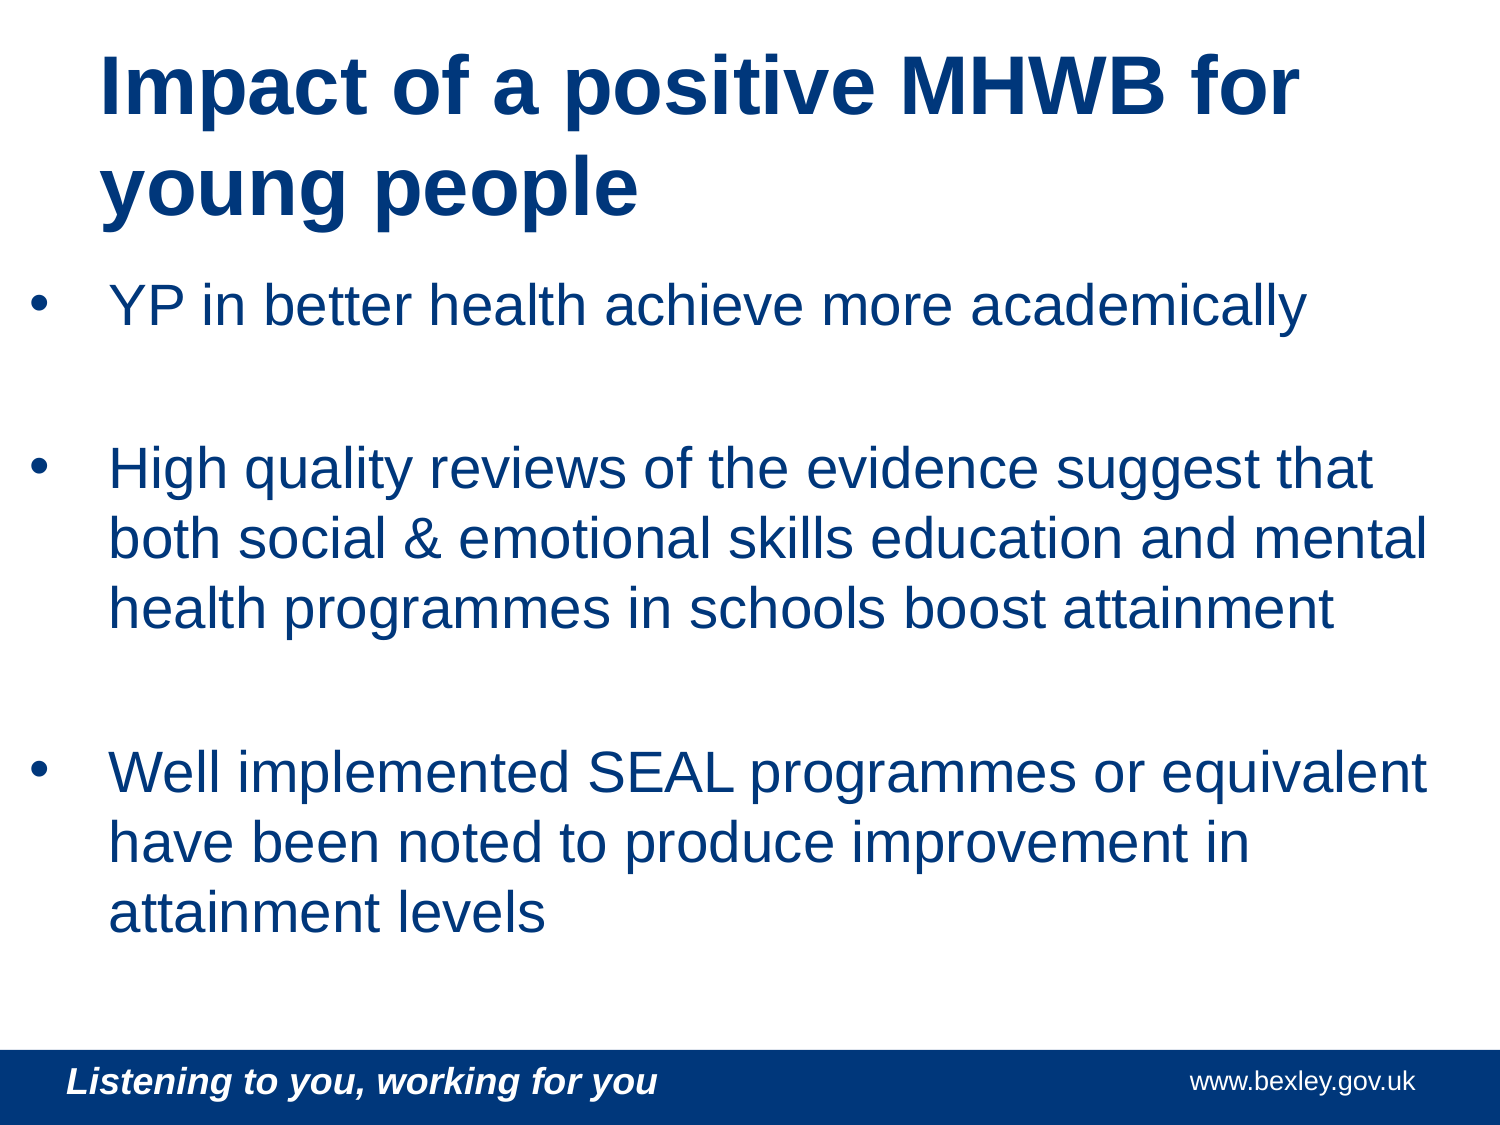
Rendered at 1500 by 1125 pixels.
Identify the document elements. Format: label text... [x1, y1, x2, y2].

list YP in better health achieve more academically High quality reviews of the evidence suggest that both social & emotional skills education and mental health programmes in schools boost attainment Well implemented SEAL programmes or equivalent have been noted to produce improvement in attainment levels [29, 267, 1471, 1039]
title Impact of a positive MHWB for young people [99, 24, 1425, 232]
